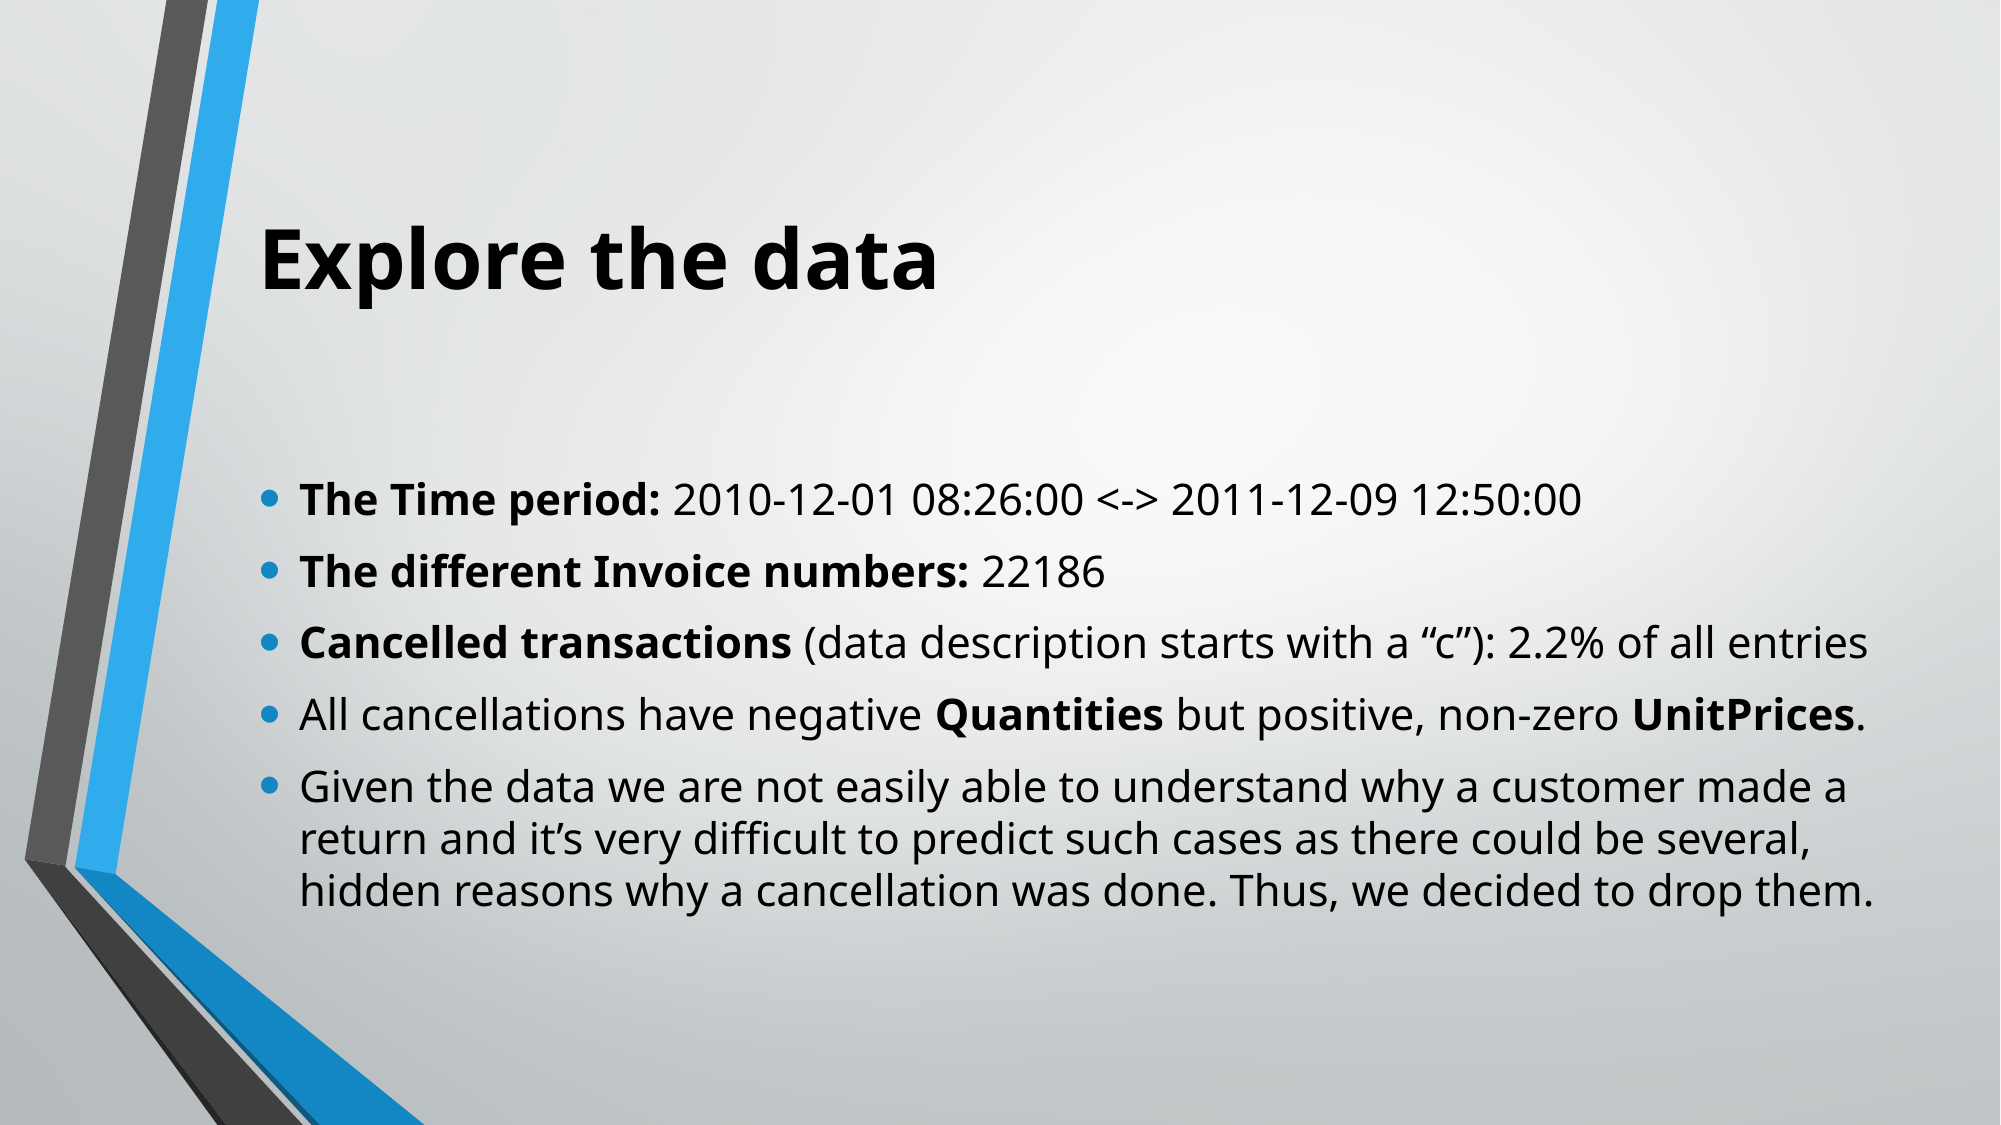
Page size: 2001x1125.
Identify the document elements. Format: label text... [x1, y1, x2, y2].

title Explore the data [243, 112, 1887, 400]
list The Time period: 2010-12-01 08:26:00 <-> 2011-12-09 12:50:00 The different Invoice numbers: 22186 Cancelled transactions (data description starts with a “c”): 2.2% of all entries All cancellations have negative Quantities but positive, non-zero UnitPrices. Given the data we are not easily able to understand why a customer made a return and it’s very difficult to predict such cases as there could be several, hidden reasons why a cancellation was done. Thus, we decided to drop them. [243, 437, 1908, 950]
